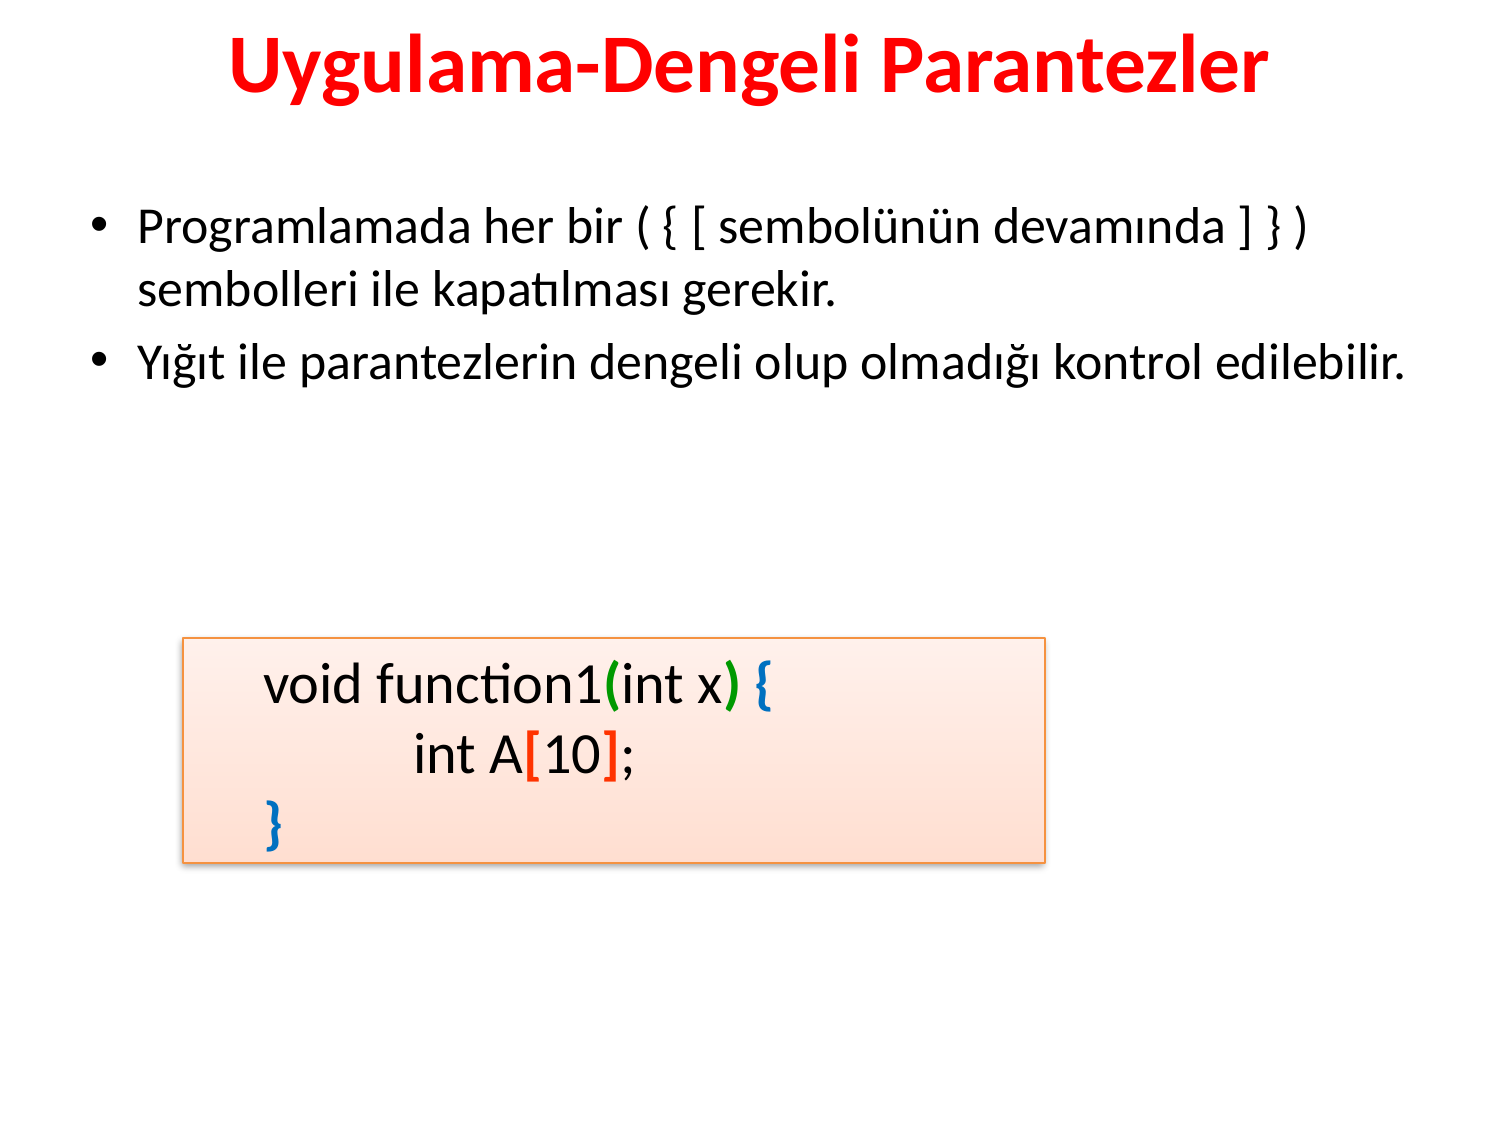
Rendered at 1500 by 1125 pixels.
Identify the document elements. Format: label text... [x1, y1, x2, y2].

list Programlamada her bir ( { [ sembolünün devamında ] } ) sembolleri ile kapatılması gerekir. Yığıt ile parantezlerin dengeli olup olmadığı kontrol edilebilir. [75, 184, 1425, 457]
text_box void function1(int x) { int A[10]; } [182, 637, 1046, 864]
title Uygulama-Dengeli Parantezler [0, 0, 1500, 124]
